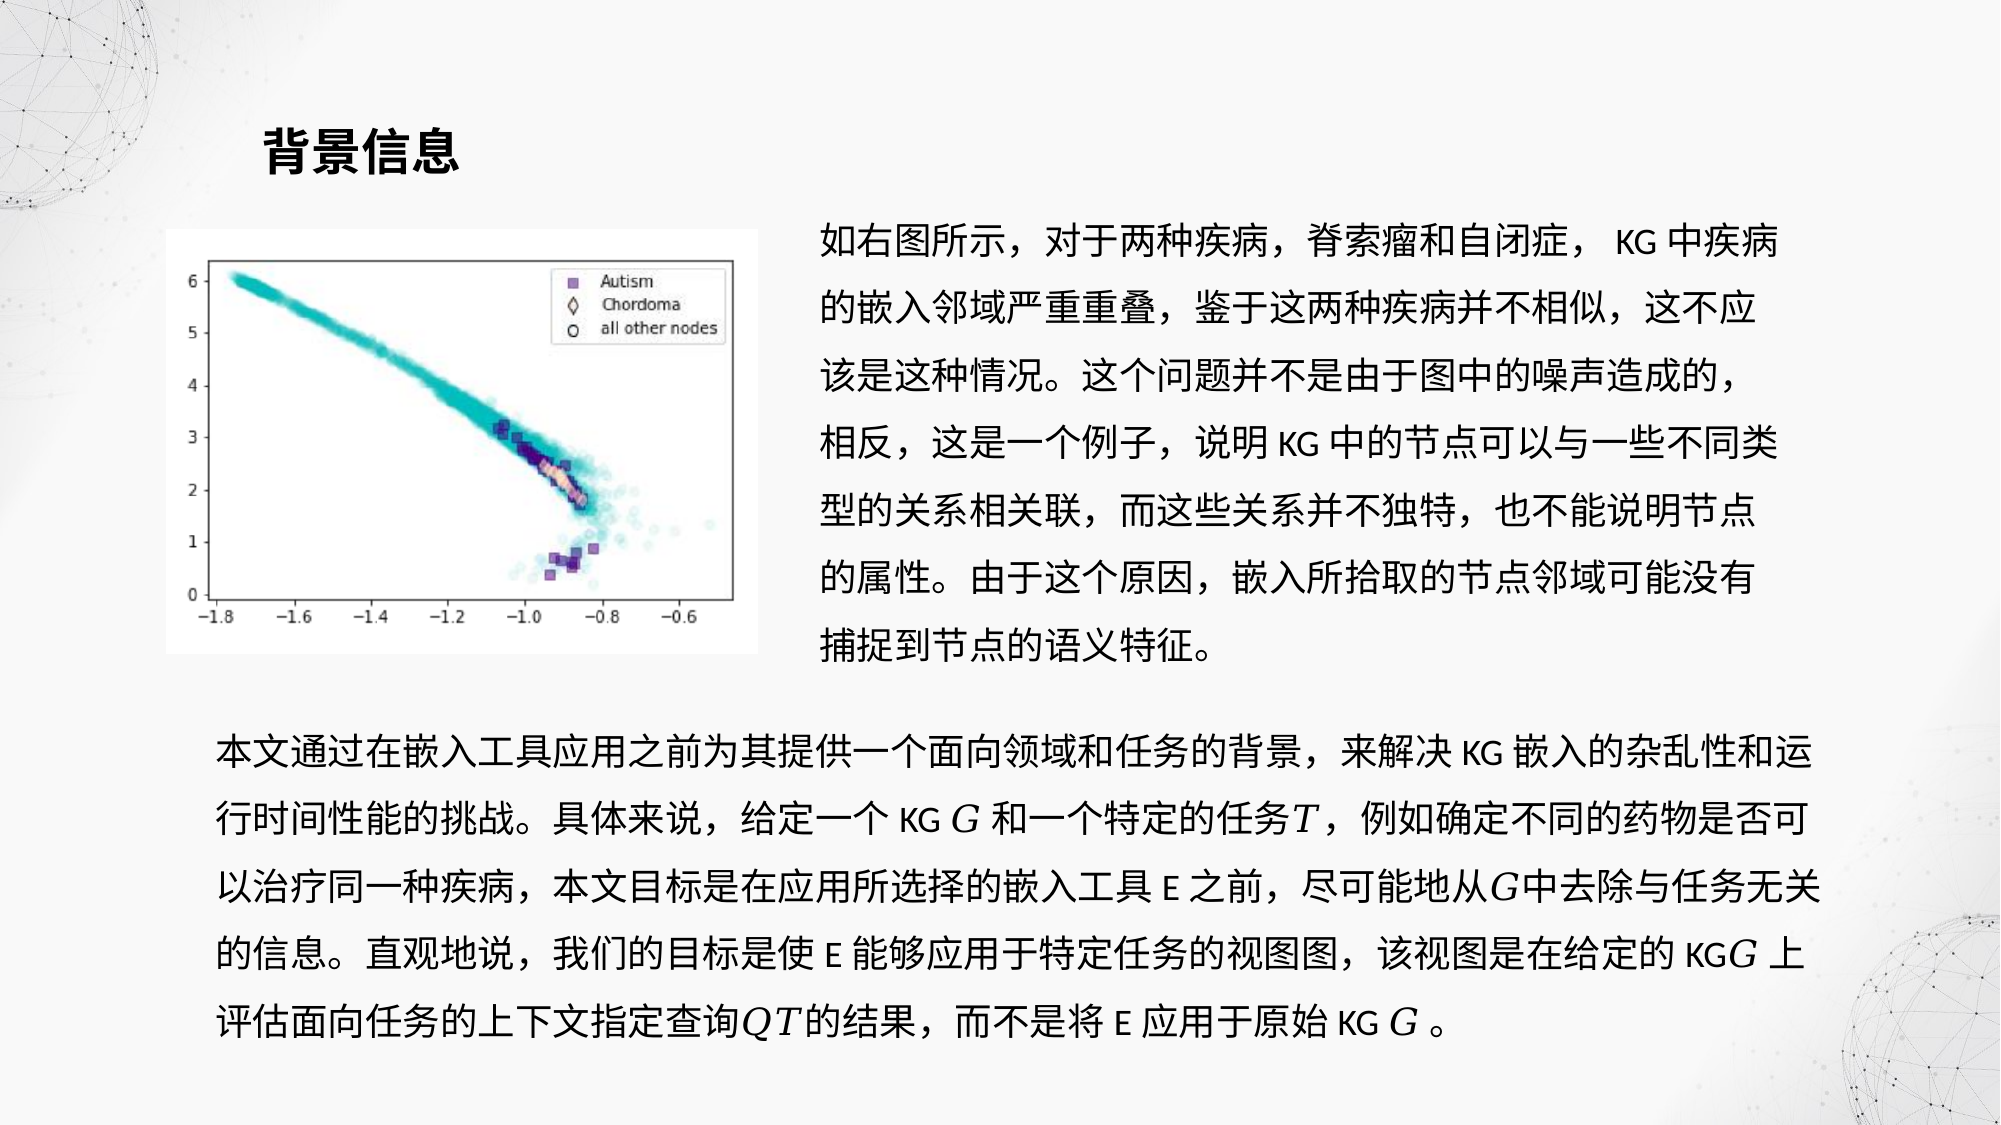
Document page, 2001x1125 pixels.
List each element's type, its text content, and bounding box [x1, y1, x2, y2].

text_box 本文通过在嵌入工具应用之前为其提供一个面向领域和任务的背景，来解决KG嵌入的杂乱性和运行时间性能的挑战。具体来说，给定一个KG 𝐺和一个特定的任务𝑇，例如确定不同的药物是否可以治疗同一种疾病，本文目标是在应用所选择的嵌入工具E之前，尽可能地从𝐺中去除与任务无关的信息。直观地说，我们的目标是使E能够应用于特定任务的视图图，该视图是在给定的KG𝐺上评估面向任务的上下文指定查询𝑄𝑇的结果，而不是将E应用于原始KG 𝐺。 [200, 698, 1846, 1051]
text_box 背景信息 [249, 114, 940, 186]
text_box 如右图所示，对于两种疾病，脊索瘤和自闭症，KG中疾病的嵌入邻域严重重叠，鉴于这两种疾病并不相似，这不应该是这种情况。这个问题并不是由于图中的噪声造成的，相反，这是一个例子，说明KG中的节点可以与一些不同类型的关系相关联，而这些关系并不独特，也不能说明节点的属性。由于这个原因，嵌入所拾取的节点邻域可能没有捕捉到节点的语义特征。 [804, 186, 1805, 674]
picture [0, 0, 2000, 1125]
